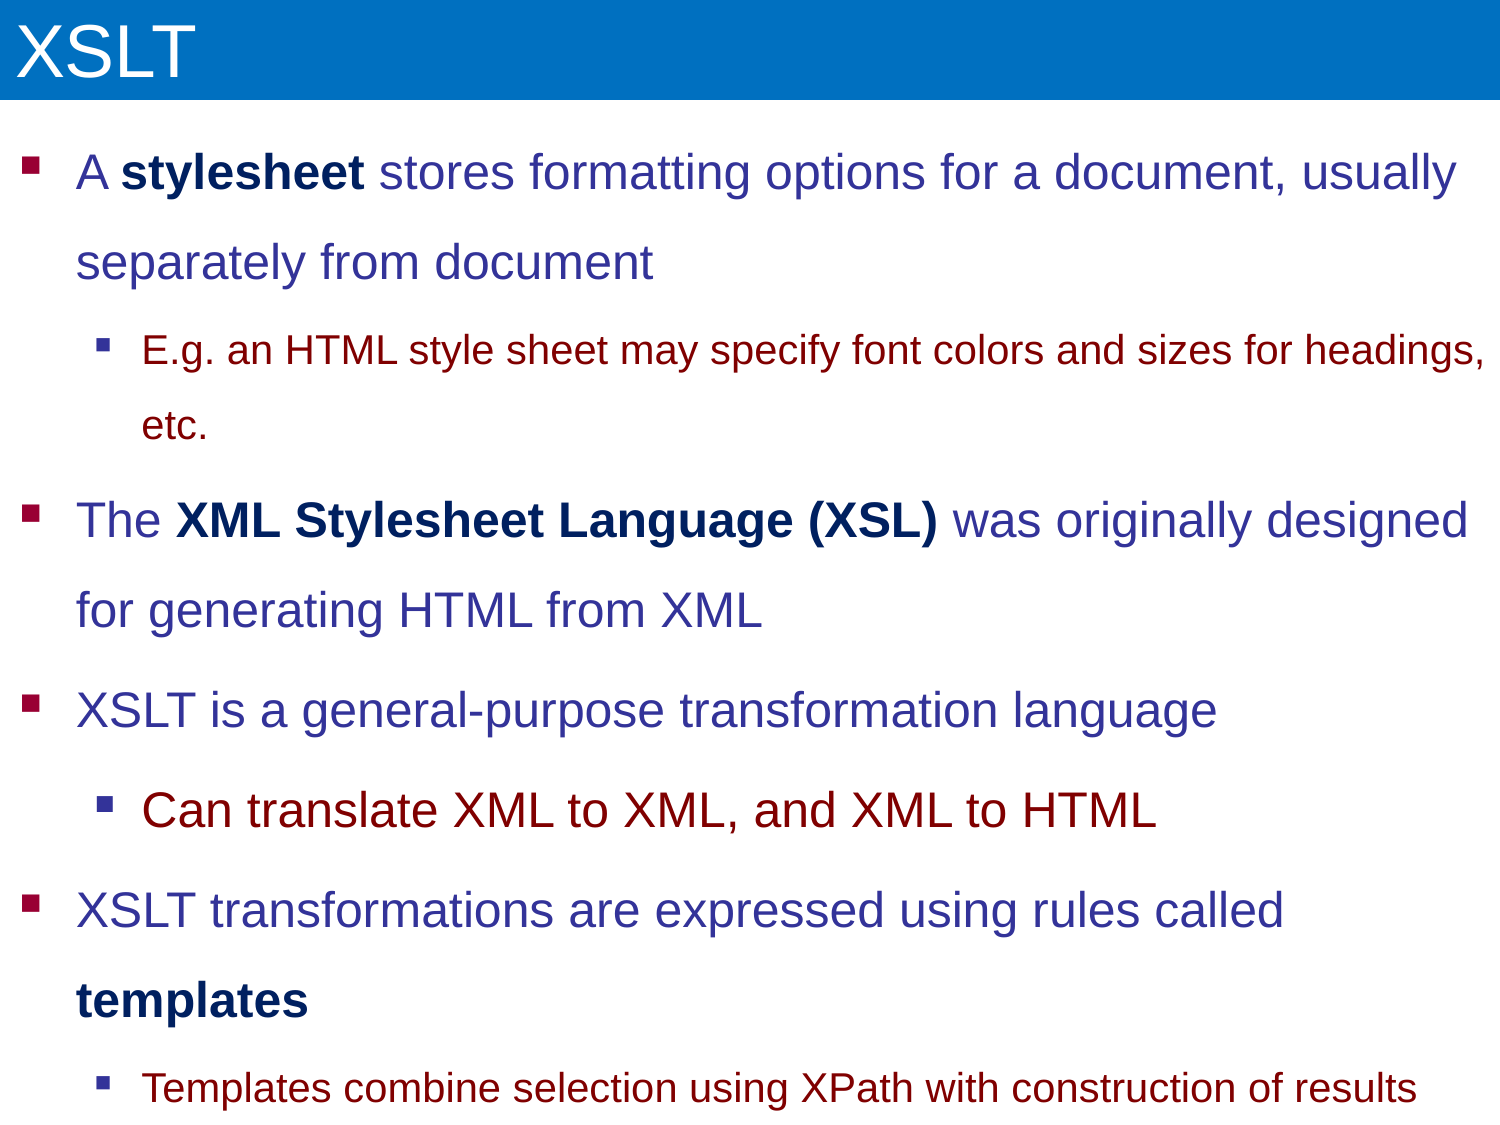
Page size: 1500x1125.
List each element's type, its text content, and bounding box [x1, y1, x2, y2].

title XSLT [0, 0, 1500, 100]
list A stylesheet stores formatting options for a document, usually separately from document E.g. an HTML style sheet may specify font colors and sizes for headings, etc. The XML Stylesheet Language (XSL) was originally designed for generating HTML from XML XSLT is a general-purpose transformation language Can translate XML to XML, and XML to HTML XSLT transformations are expressed using rules called templates Templates combine selection using XPath with construction of results [4, 101, 1488, 1113]
